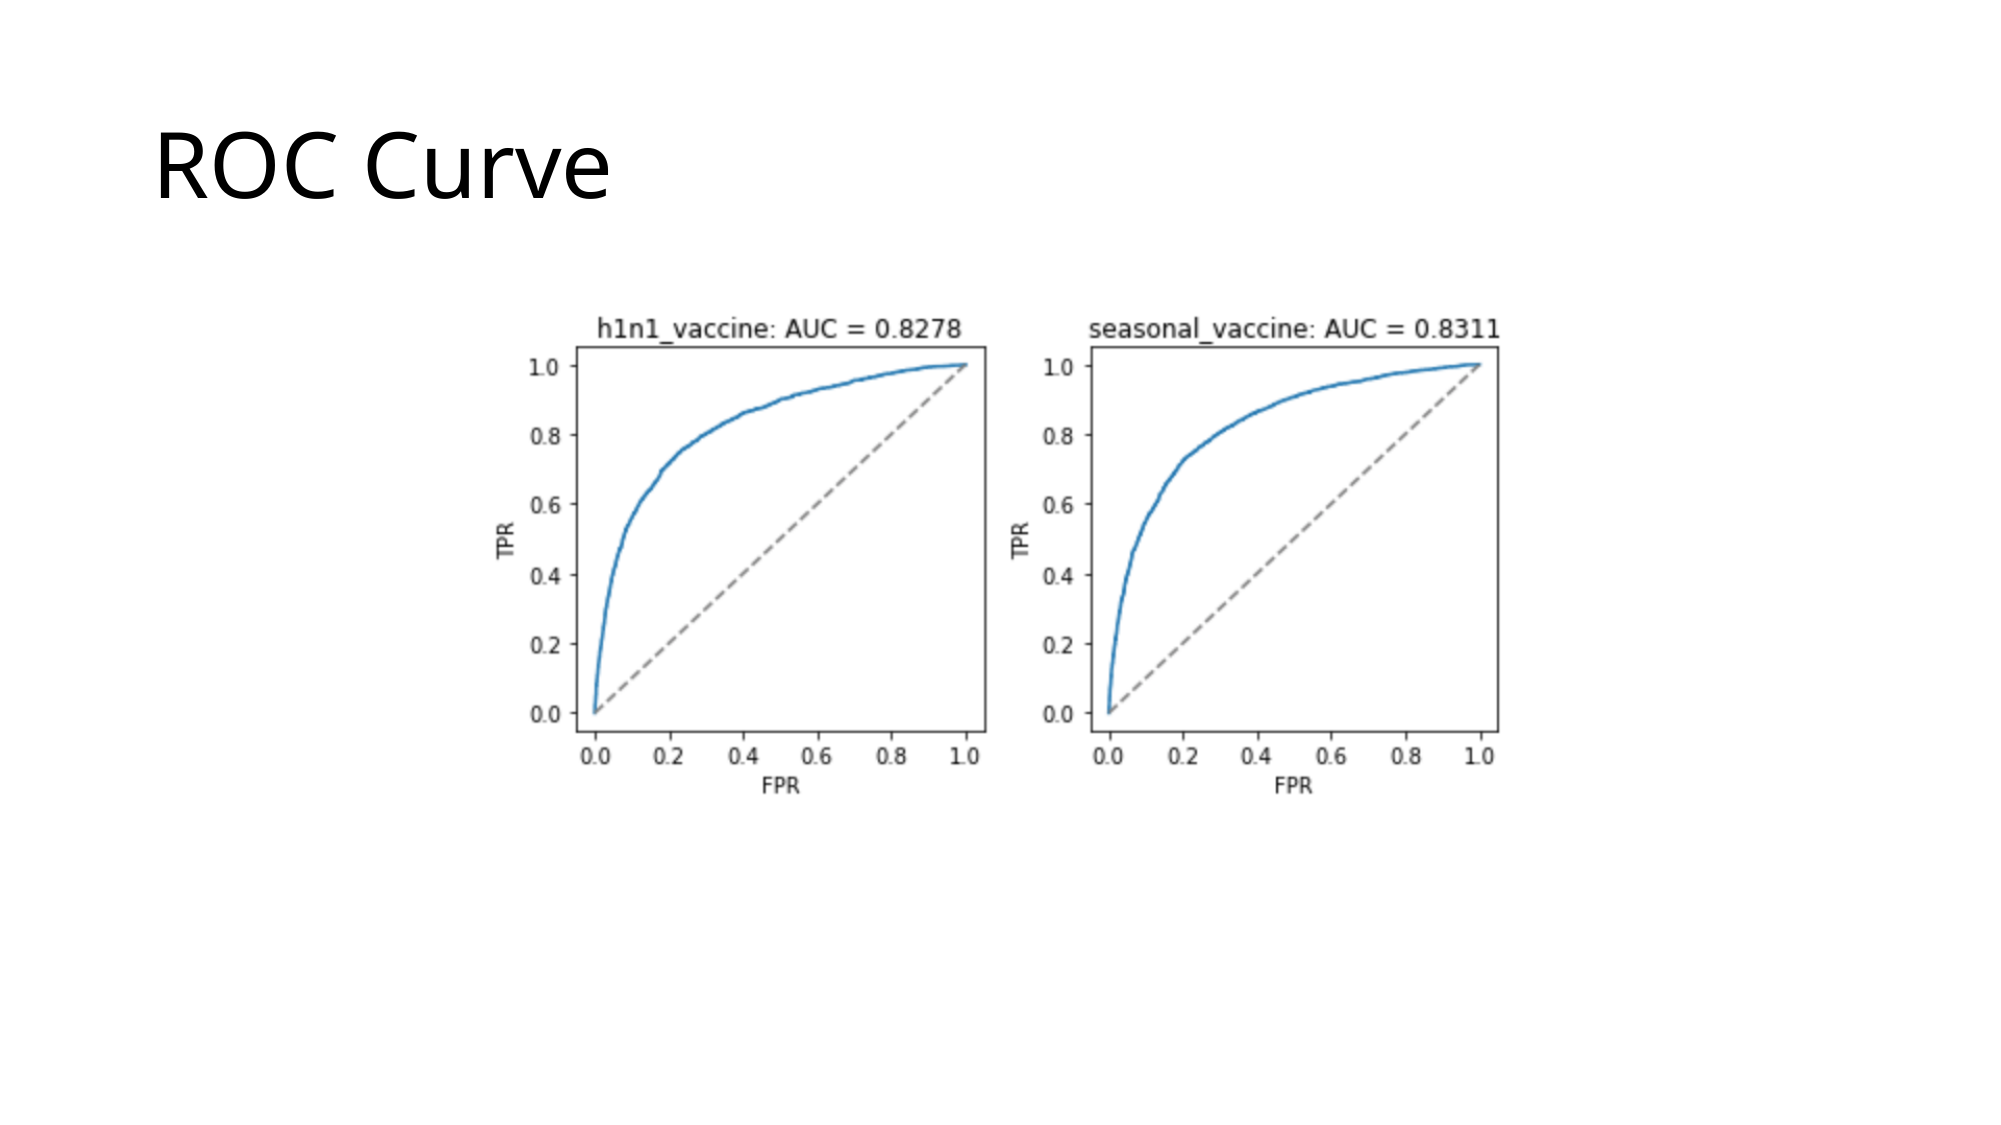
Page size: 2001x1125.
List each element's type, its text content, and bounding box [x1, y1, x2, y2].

title ROC Curve [137, 59, 1863, 278]
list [479, 296, 1521, 829]
